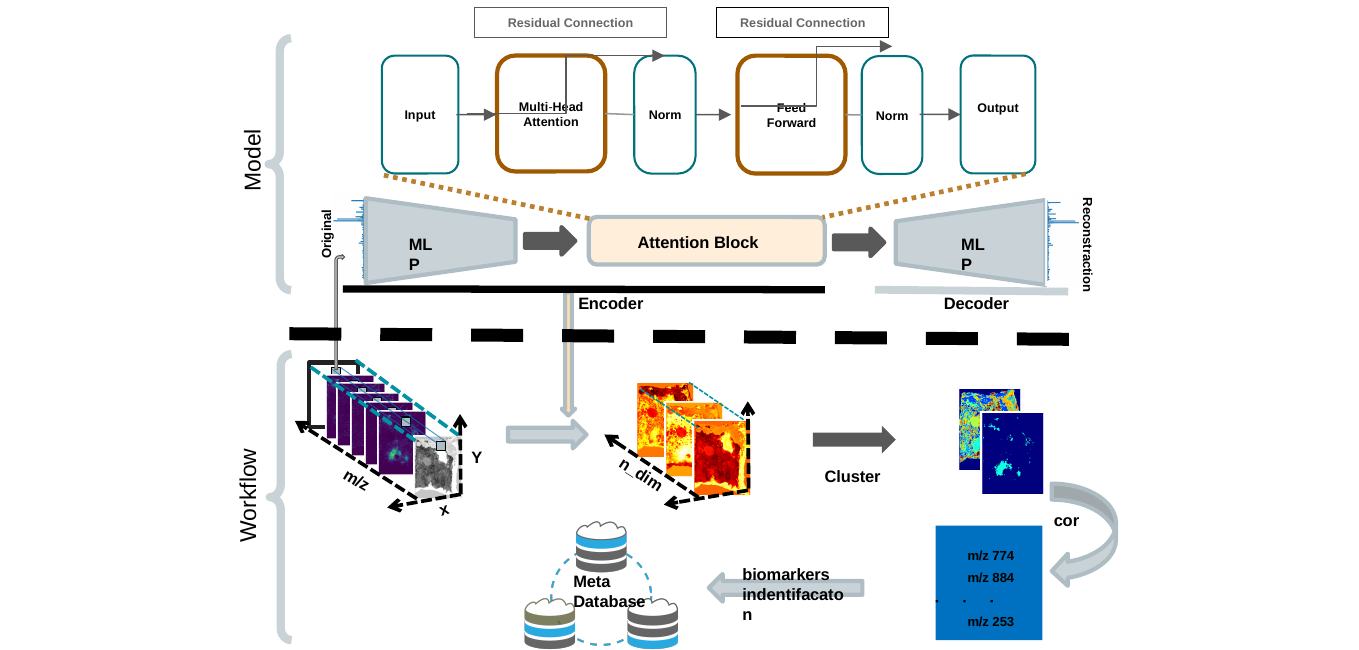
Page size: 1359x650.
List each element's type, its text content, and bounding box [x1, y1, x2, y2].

text_box Original [310, 173, 337, 220]
text_box Encoder [563, 300, 665, 321]
text_box cor [1034, 502, 1139, 538]
text_box [810, 423, 898, 456]
text_box Decoder [929, 300, 1032, 321]
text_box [289, 333, 1090, 340]
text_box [952, 539, 1046, 637]
text_box [267, 37, 292, 291]
text_box Original [310, 265, 337, 273]
text_box [706, 572, 727, 604]
picture [515, 502, 690, 650]
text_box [602, 381, 752, 505]
text_box [934, 523, 1034, 642]
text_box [294, 359, 488, 527]
text_box Model [230, 114, 273, 207]
text_box biomarkers indentifacaton [727, 557, 862, 631]
text_box [332, 273, 340, 327]
text_box Reconstraction [1073, 182, 1104, 332]
text_box Cluster [805, 458, 910, 493]
text_box [332, 348, 340, 358]
picture [302, 221, 342, 257]
text_box [563, 321, 574, 329]
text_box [956, 387, 1045, 496]
text_box [1050, 538, 1119, 588]
text_box [1049, 481, 1109, 502]
text_box [559, 348, 578, 418]
text_box [505, 418, 589, 451]
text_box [342, 7, 1081, 292]
text_box Workflow [225, 433, 268, 558]
text_box [269, 353, 292, 641]
